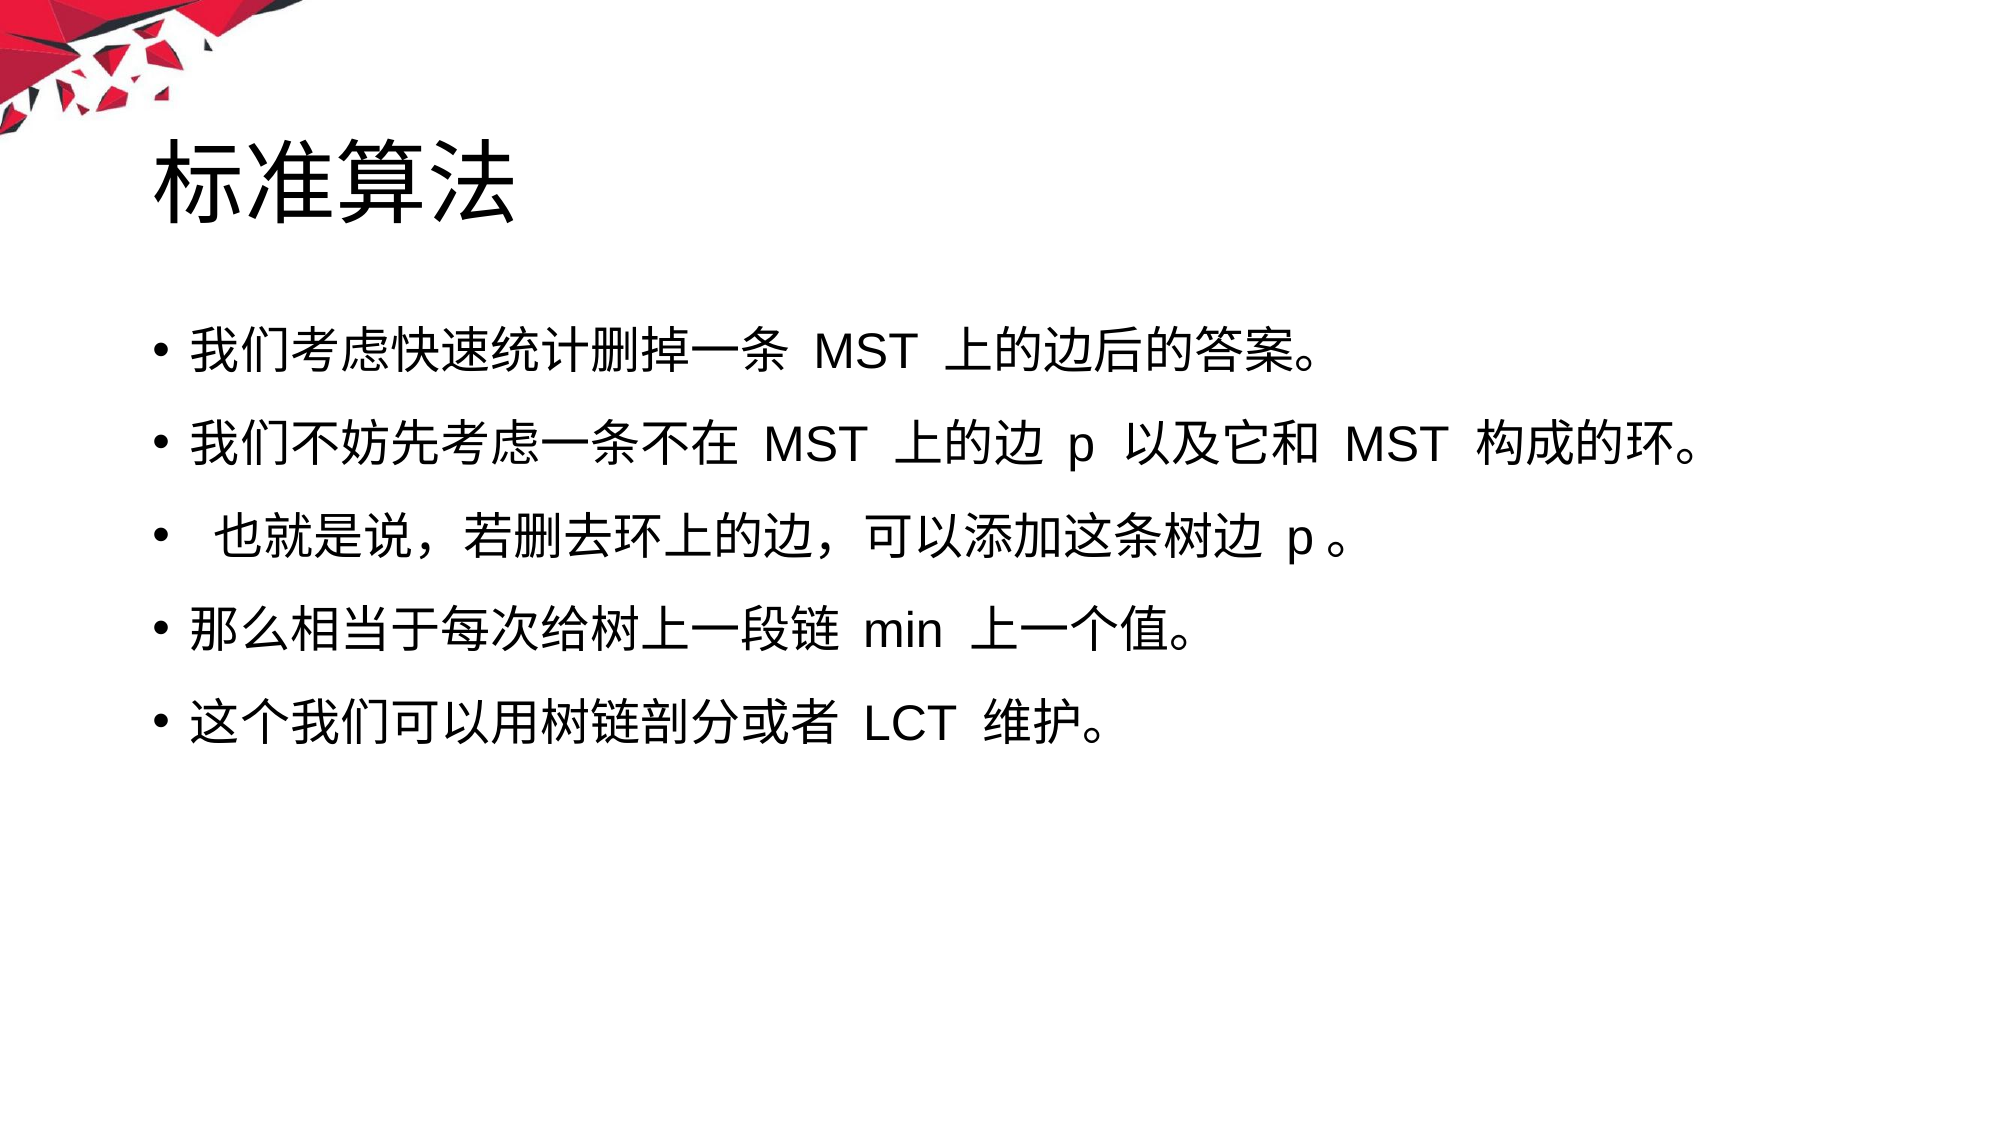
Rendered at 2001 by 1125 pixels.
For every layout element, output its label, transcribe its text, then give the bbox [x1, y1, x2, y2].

title 标准算法 [137, 59, 1863, 278]
picture [0, 0, 315, 161]
list 我们考虑快速统计删掉一条 MST 上的边后的答案。 我们不妨先考虑一条不在 MST 上的边 p 以及它和 MST 构成的环。 也就是说，若删去环上的边，可以添加这条树边 p。 那么相当于每次给树上一段链 min 上一个值。 这个我们可以用树链剖分或者 LCT 维护。 [137, 299, 1863, 1014]
